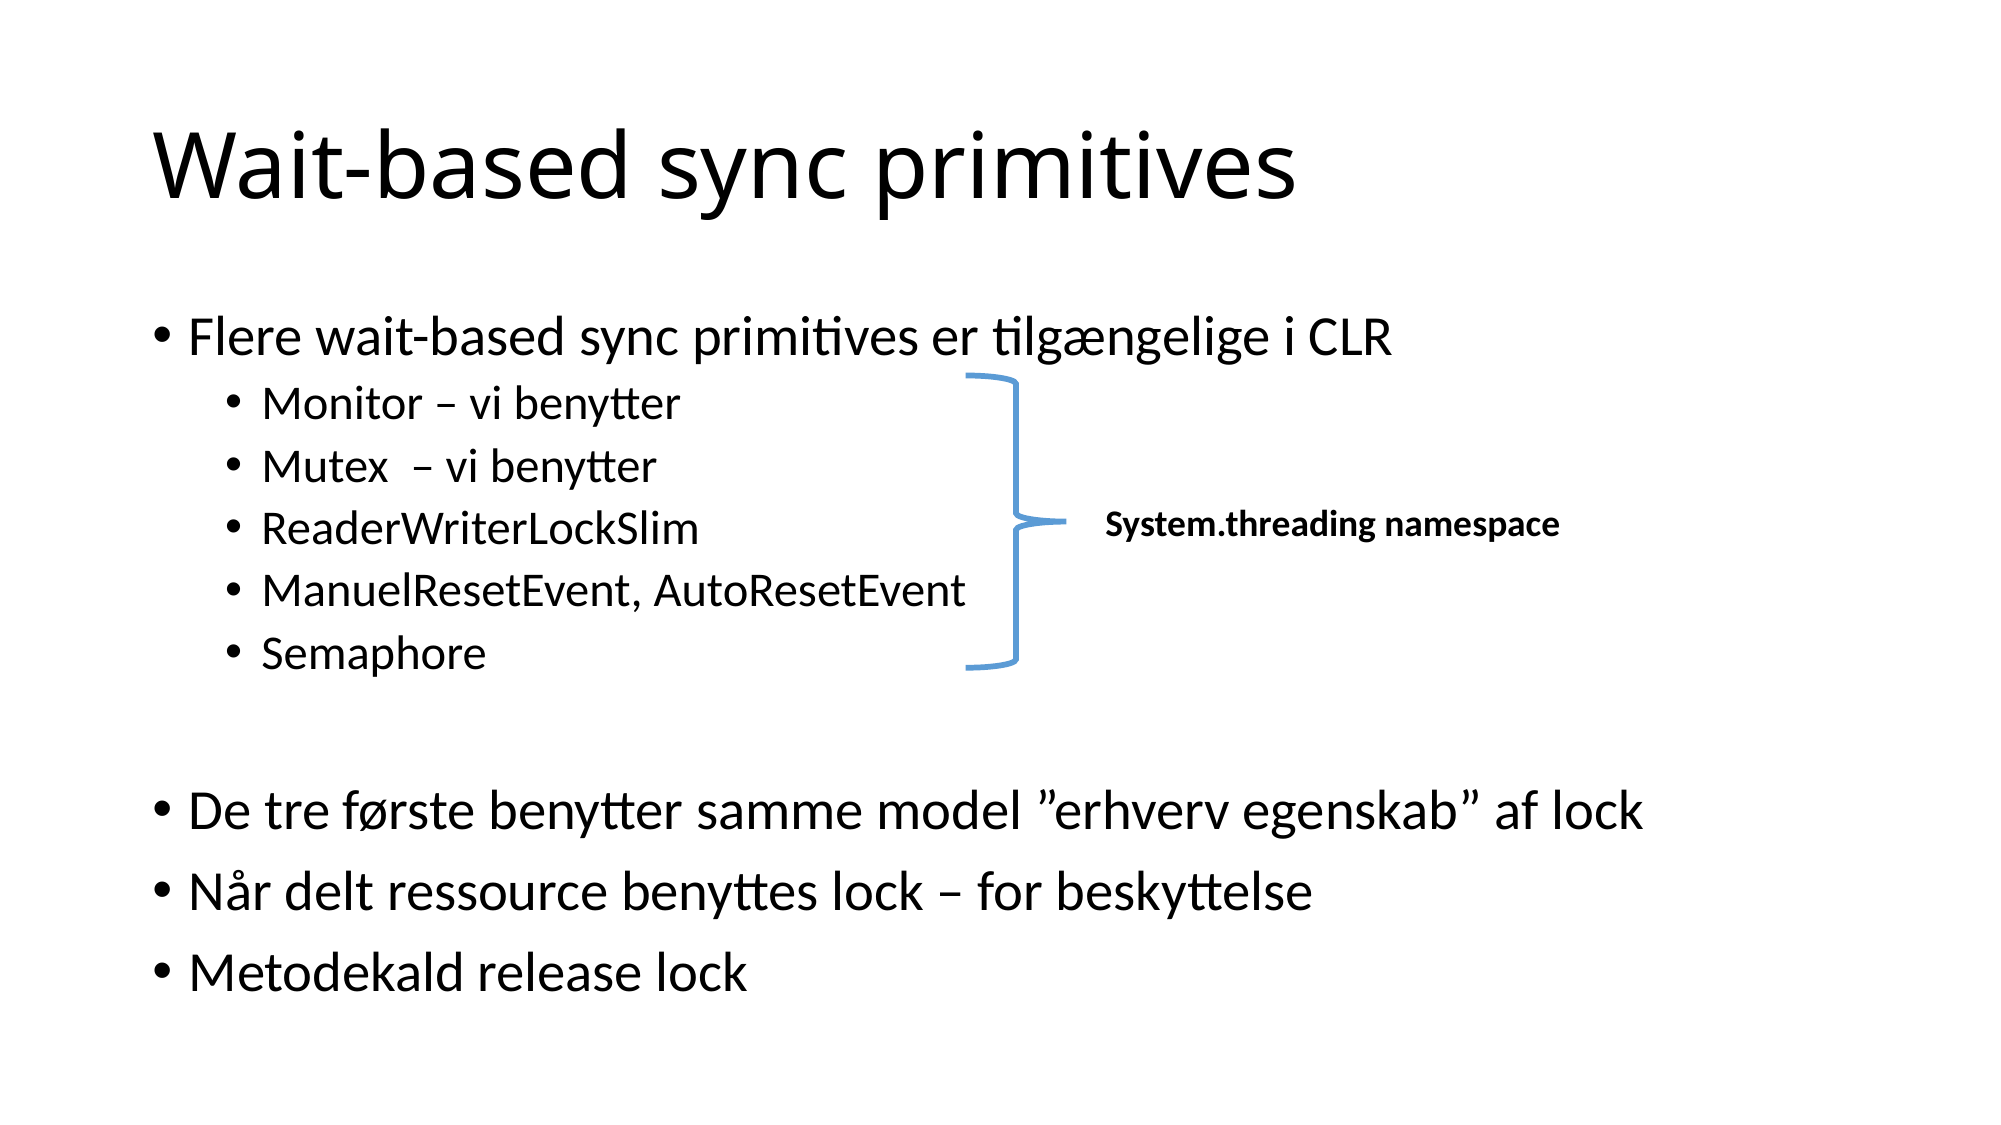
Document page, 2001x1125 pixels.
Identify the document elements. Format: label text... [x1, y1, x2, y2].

text_box System.threading namespace [1090, 491, 1576, 552]
title Wait-based sync primitives [137, 59, 1863, 278]
list Flere wait-based sync primitives er tilgængelige i CLR Monitor – vi benytter Mutex – vi benytter ReaderWriterLockSlim ManuelResetEvent, AutoResetEvent Semaphore De tre første benytter samme model ”erhverv egenskab” af lock Når delt ressource benyttes lock – for beskyttelse Metodekald release lock [137, 299, 1863, 1014]
text_box [965, 374, 1067, 669]
